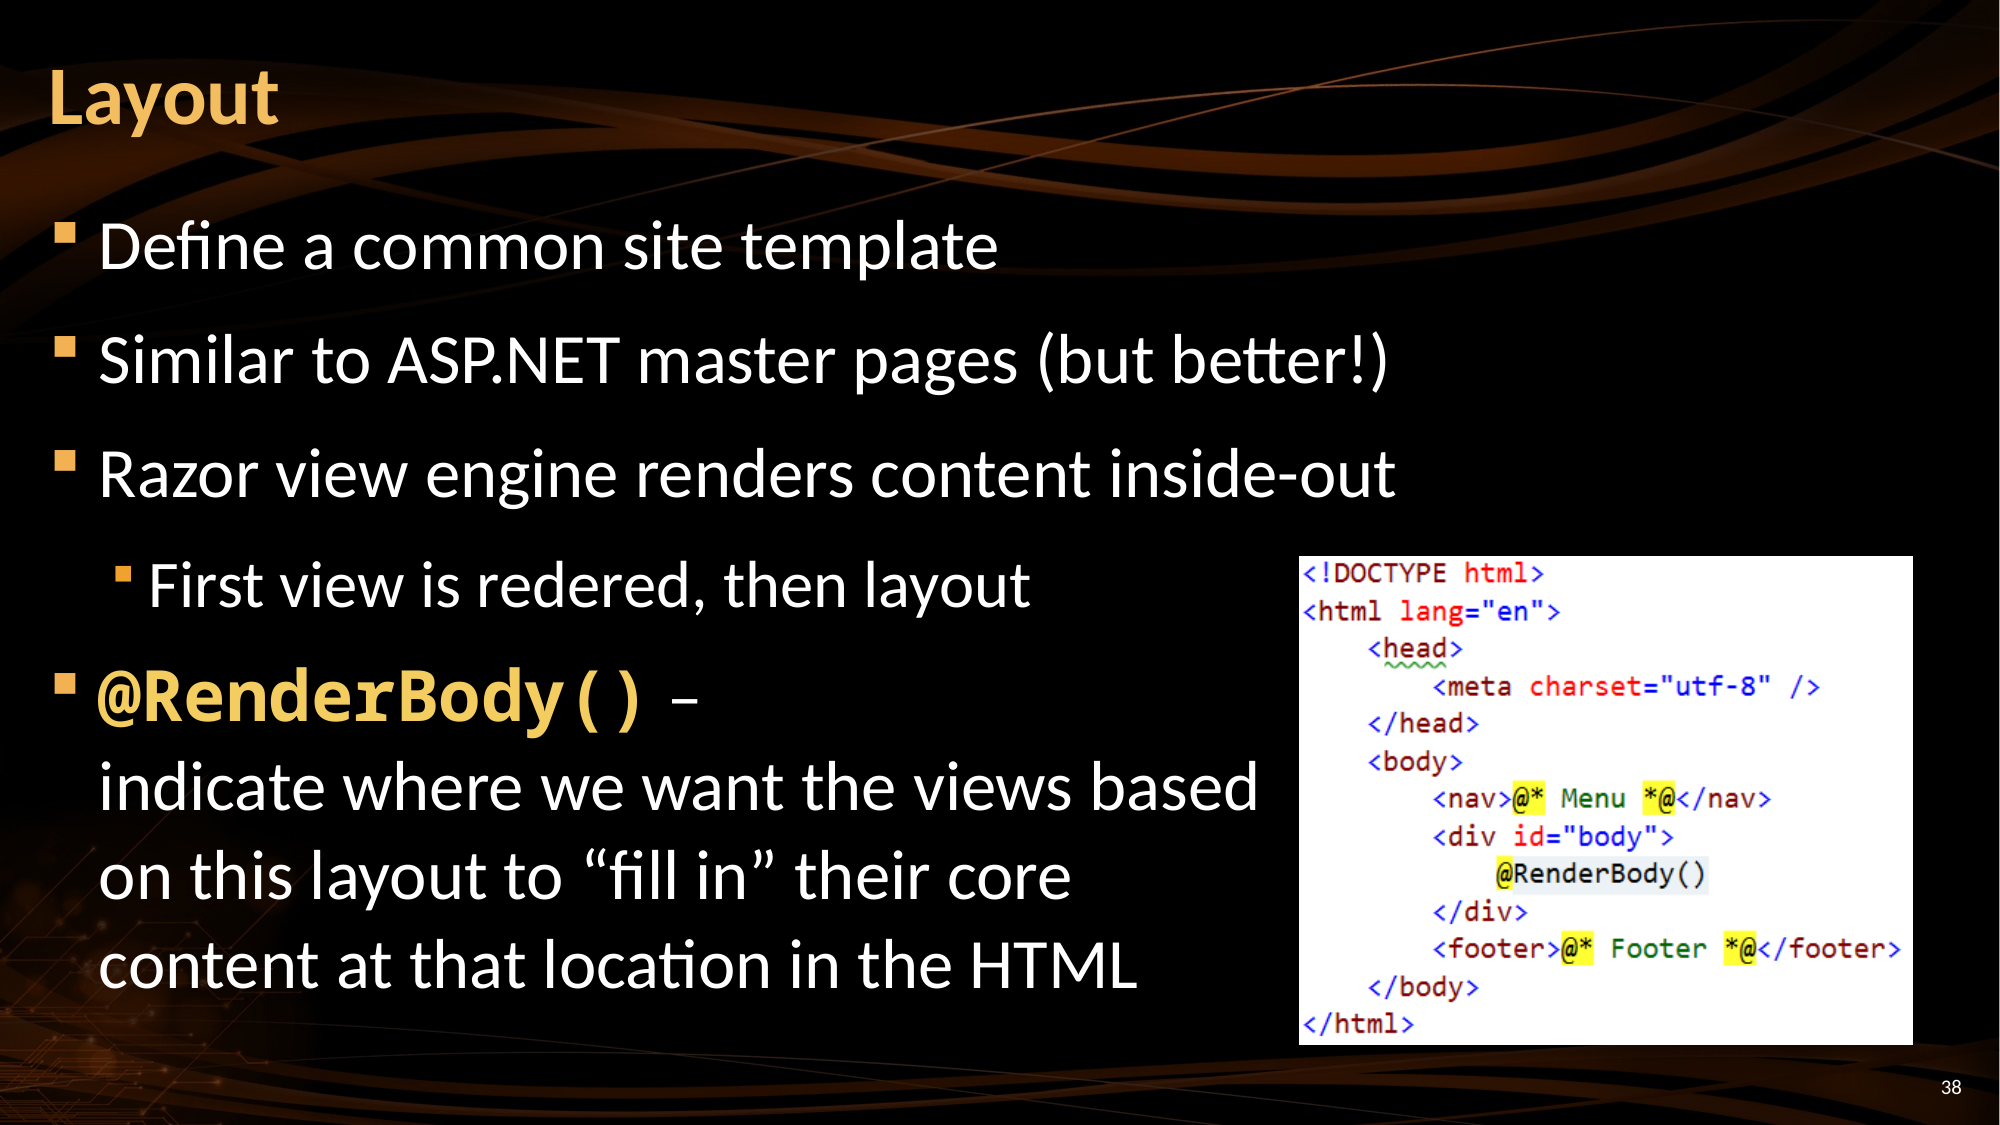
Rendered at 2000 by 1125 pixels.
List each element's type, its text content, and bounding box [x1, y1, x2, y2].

title Layout [30, 6, 1602, 189]
list Define a common site template Similar to ASP.NET master pages (but better!) Razor view engine renders content inside-out First view is redered, then layout @RenderBody() – indicate where we want the views based on this layout to “fill in” their core content at that location in the HTML [31, 188, 1968, 1103]
picture [0, 0, 2000, 1125]
